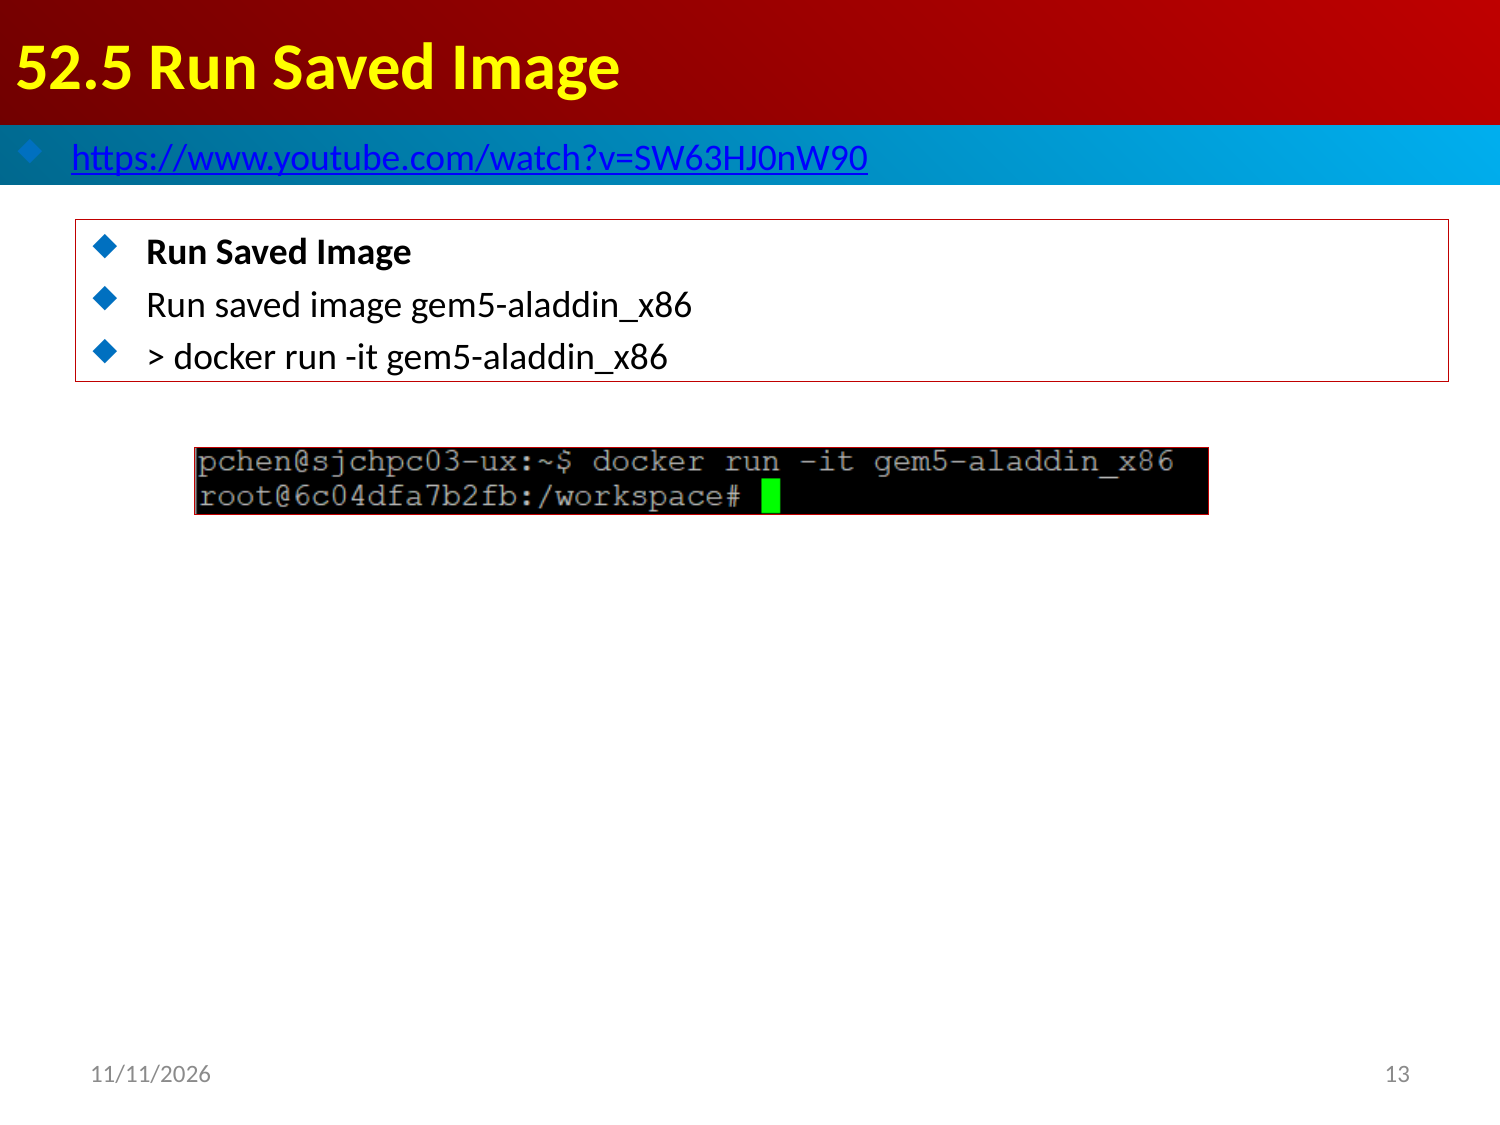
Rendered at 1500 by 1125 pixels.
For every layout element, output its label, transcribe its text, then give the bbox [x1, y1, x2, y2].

slide_number 13 [1074, 1042, 1425, 1103]
text_box https://www.youtube.com/watch?v=SW63HJ0nW90 [0, 125, 1500, 185]
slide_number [75, 1042, 425, 1103]
picture [194, 447, 1210, 516]
subtitle Run Saved Image Run saved image gem5-aladdin_x86 > docker run -it gem5-aladdin_x86 [75, 219, 1449, 382]
title 52.5 Run Saved Image [0, 0, 1500, 125]
